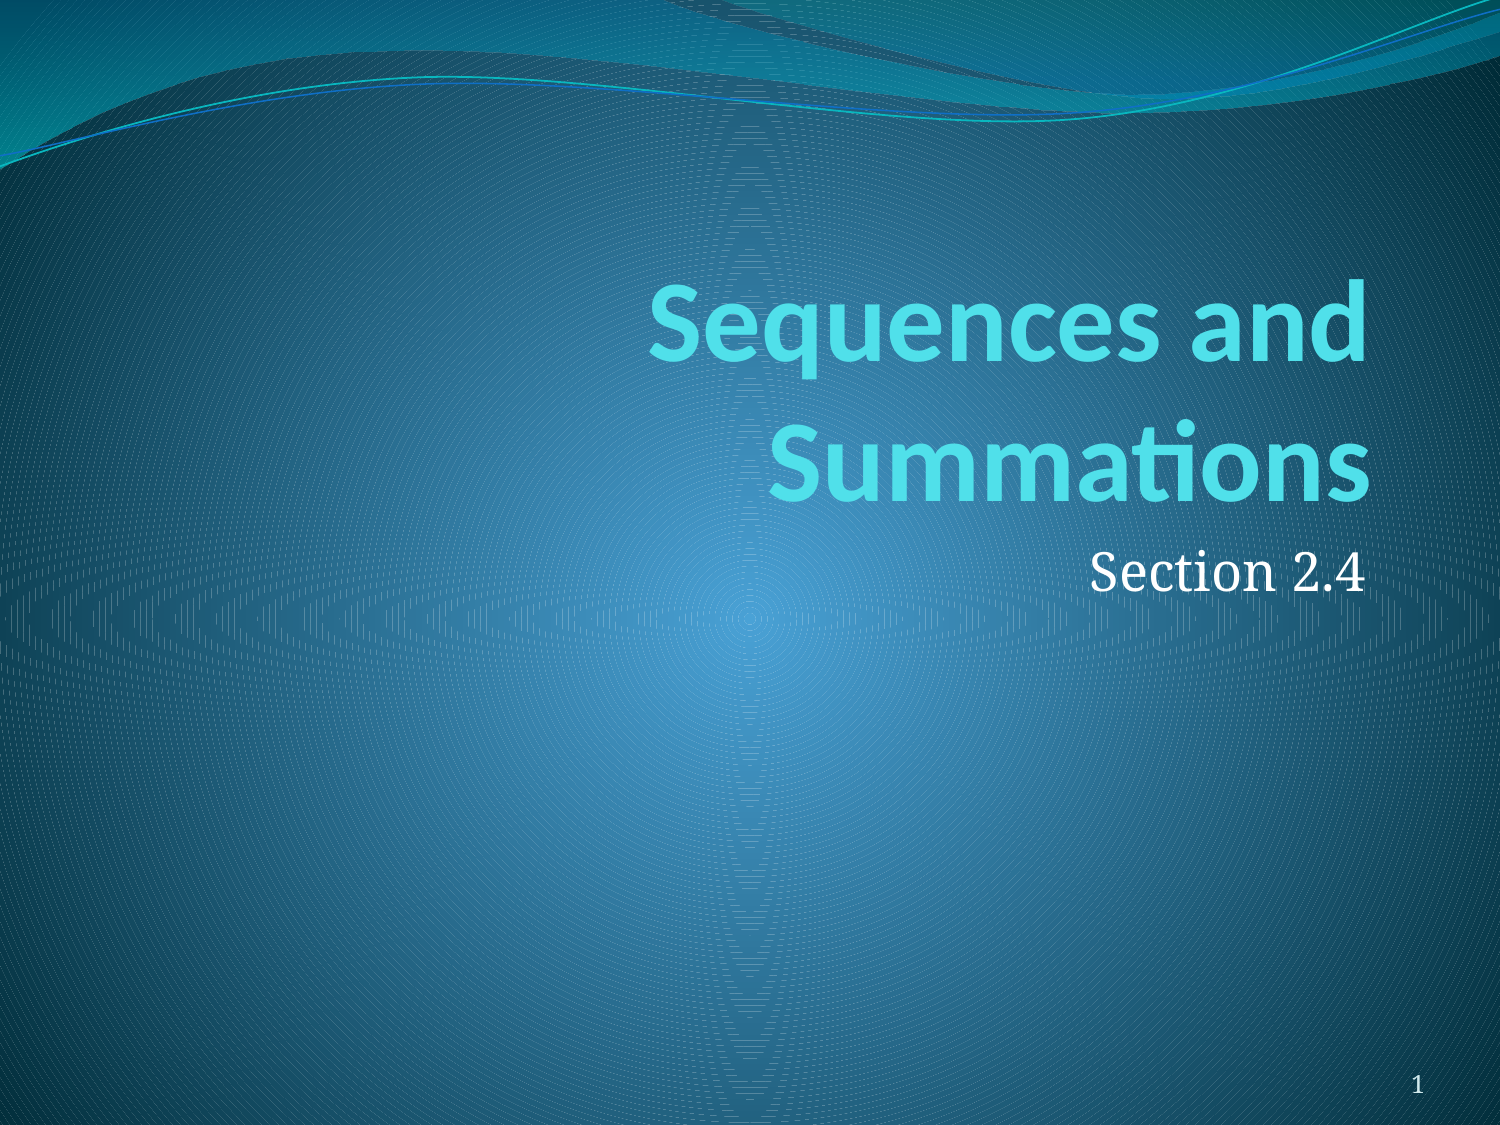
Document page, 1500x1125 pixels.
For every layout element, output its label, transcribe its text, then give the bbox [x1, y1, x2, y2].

subtitle Section 2.4 [87, 529, 1376, 818]
title Sequences and Summations [87, 224, 1376, 525]
slide_number 1 [1299, 1042, 1425, 1103]
